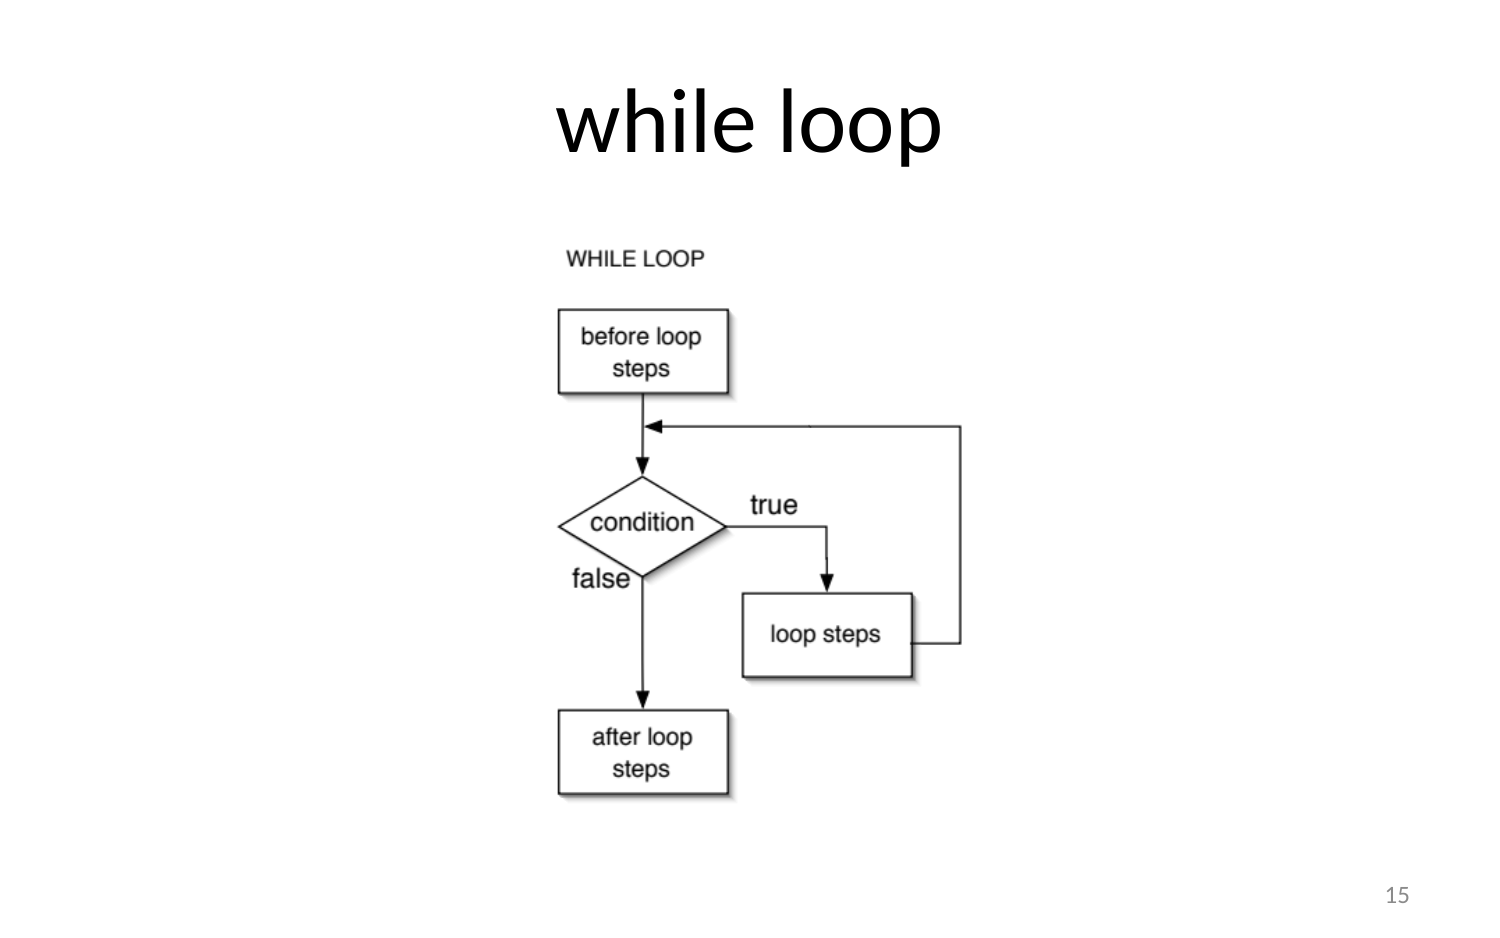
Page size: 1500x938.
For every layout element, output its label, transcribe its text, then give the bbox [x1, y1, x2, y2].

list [74, 218, 1426, 838]
title while loop [75, 37, 1425, 194]
slide_number 15 [1074, 868, 1425, 919]
